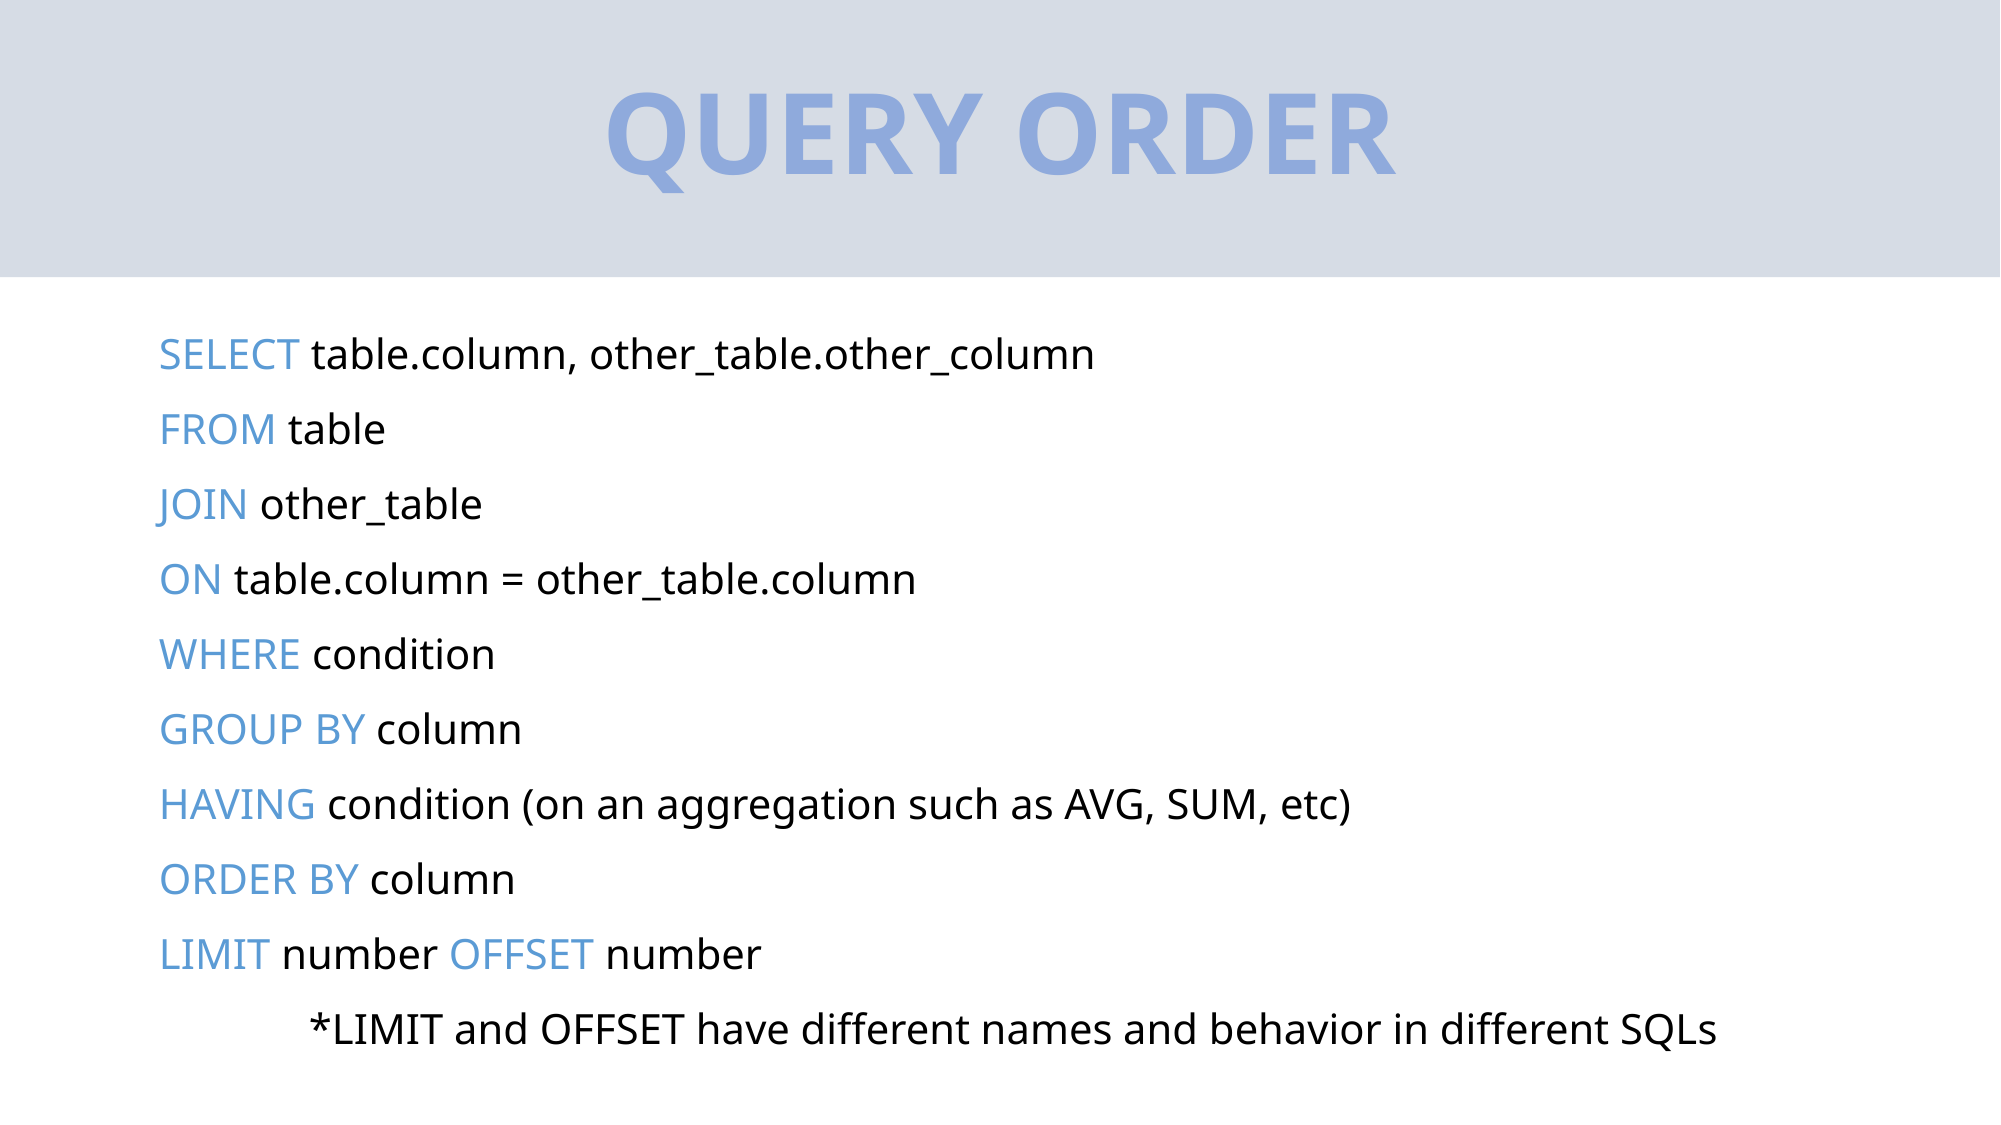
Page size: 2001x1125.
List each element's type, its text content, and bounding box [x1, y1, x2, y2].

title QUERY ORDER [0, 0, 2000, 278]
text_box SELECT table.column, other_table.other_column FROM table JOIN other_table ON table.column = other_table.column WHERE condition GROUP BY column HAVING condition (on an aggregation such as AVG, SUM, etc) ORDER BY column LIMIT number OFFSET number *LIMIT and OFFSET have different names and behavior in different SQLs [144, 295, 1856, 1060]
